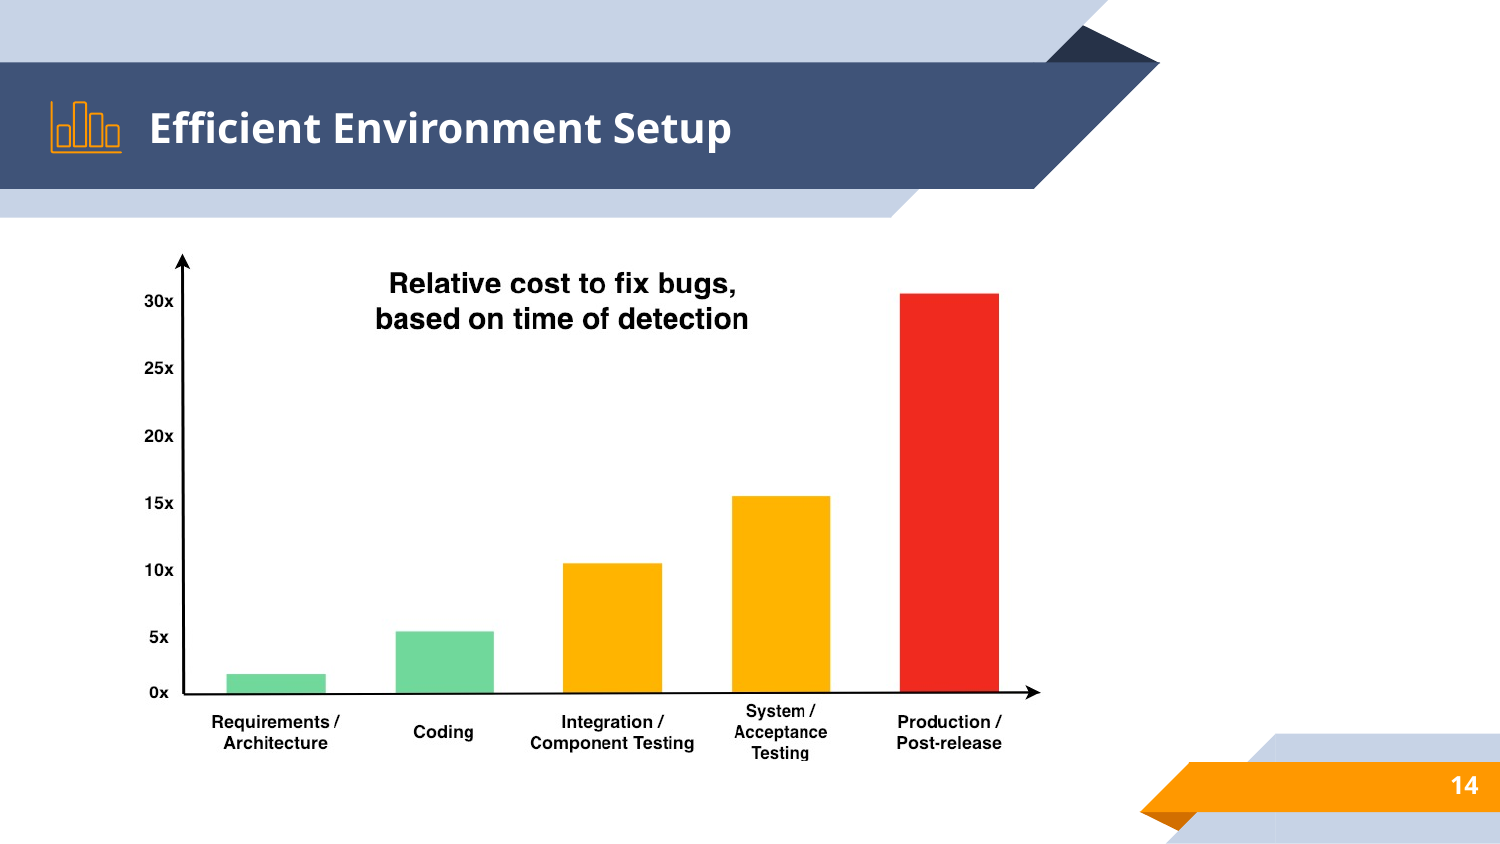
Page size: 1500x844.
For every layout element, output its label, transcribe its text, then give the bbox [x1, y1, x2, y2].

title Efficient Environment Setup [133, 64, 1035, 190]
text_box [51, 101, 122, 153]
slide_number ‹#› [1249, 760, 1494, 813]
picture [66, 224, 1140, 761]
